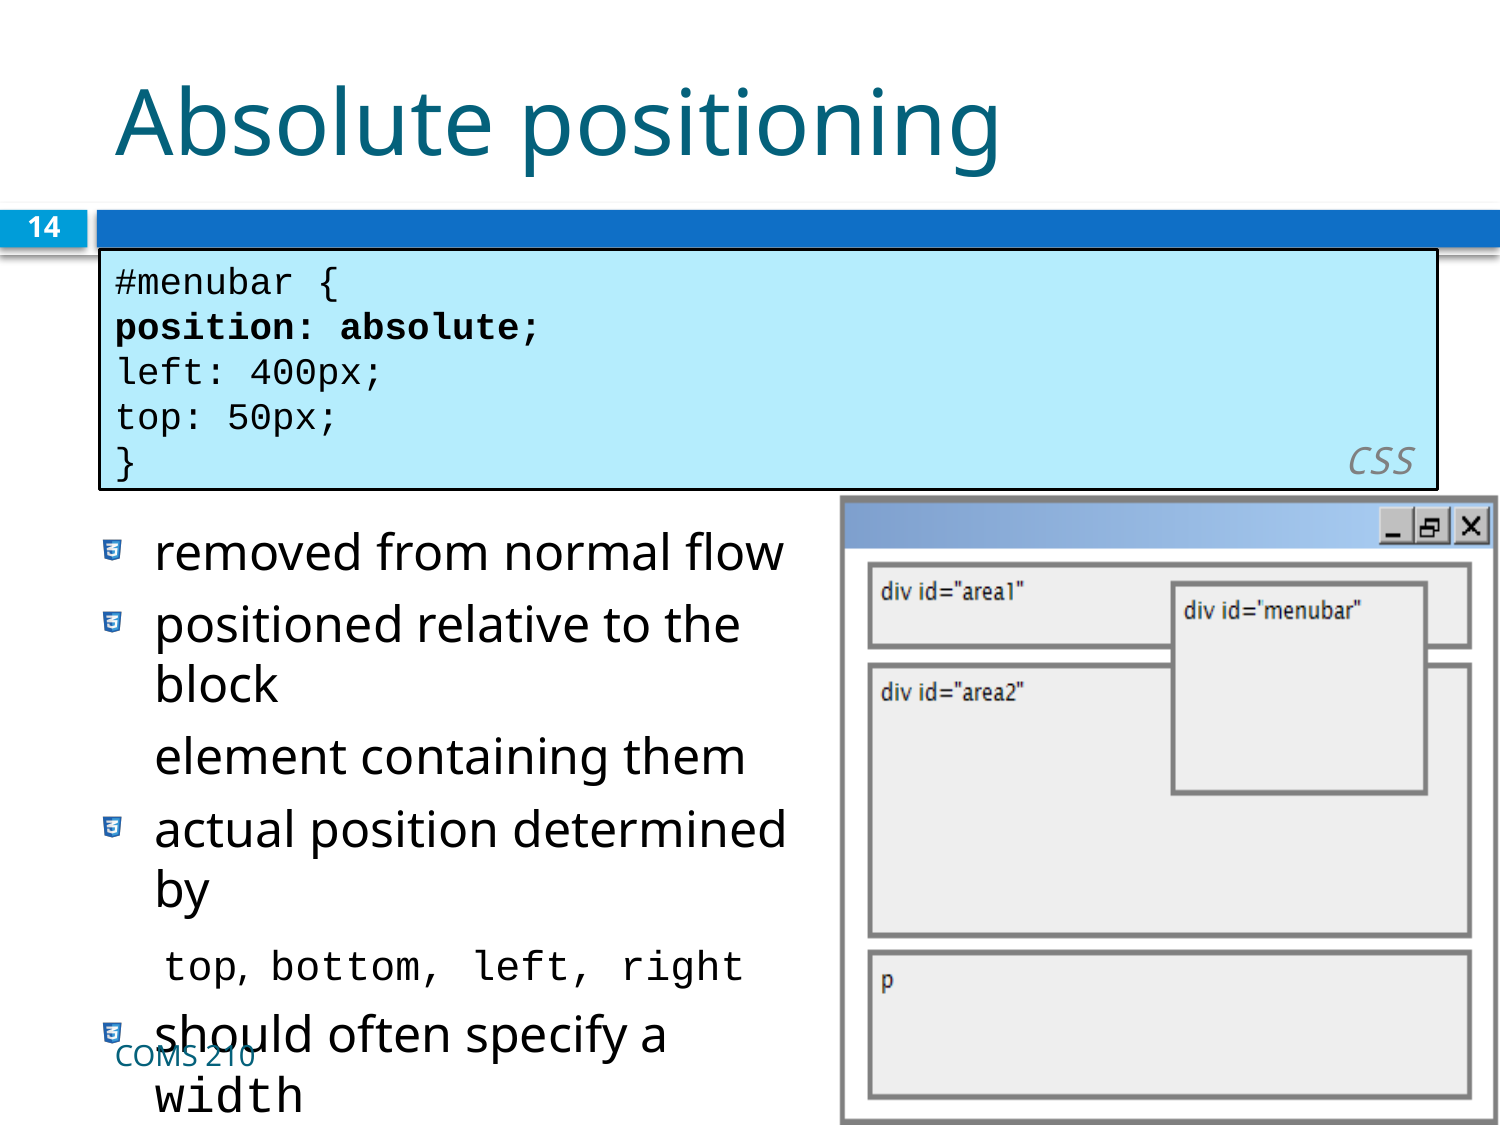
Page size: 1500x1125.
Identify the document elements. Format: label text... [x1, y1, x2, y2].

text_box #menubar { position: absolute; left: 400px; top: 50px; } CSS [99, 249, 1438, 490]
slide_number 14 [0, 208, 88, 249]
picture [102, 539, 122, 561]
title Absolute positioning [100, 37, 1439, 201]
footer COMS 210 [99, 1025, 638, 1085]
picture [102, 611, 122, 633]
picture [837, 492, 1500, 1125]
picture [102, 816, 122, 838]
list removed from normal flow positioned relative to the block element containing them actual position determined by top, bottom, left, right should often specify a width property as well [87, 512, 826, 1026]
